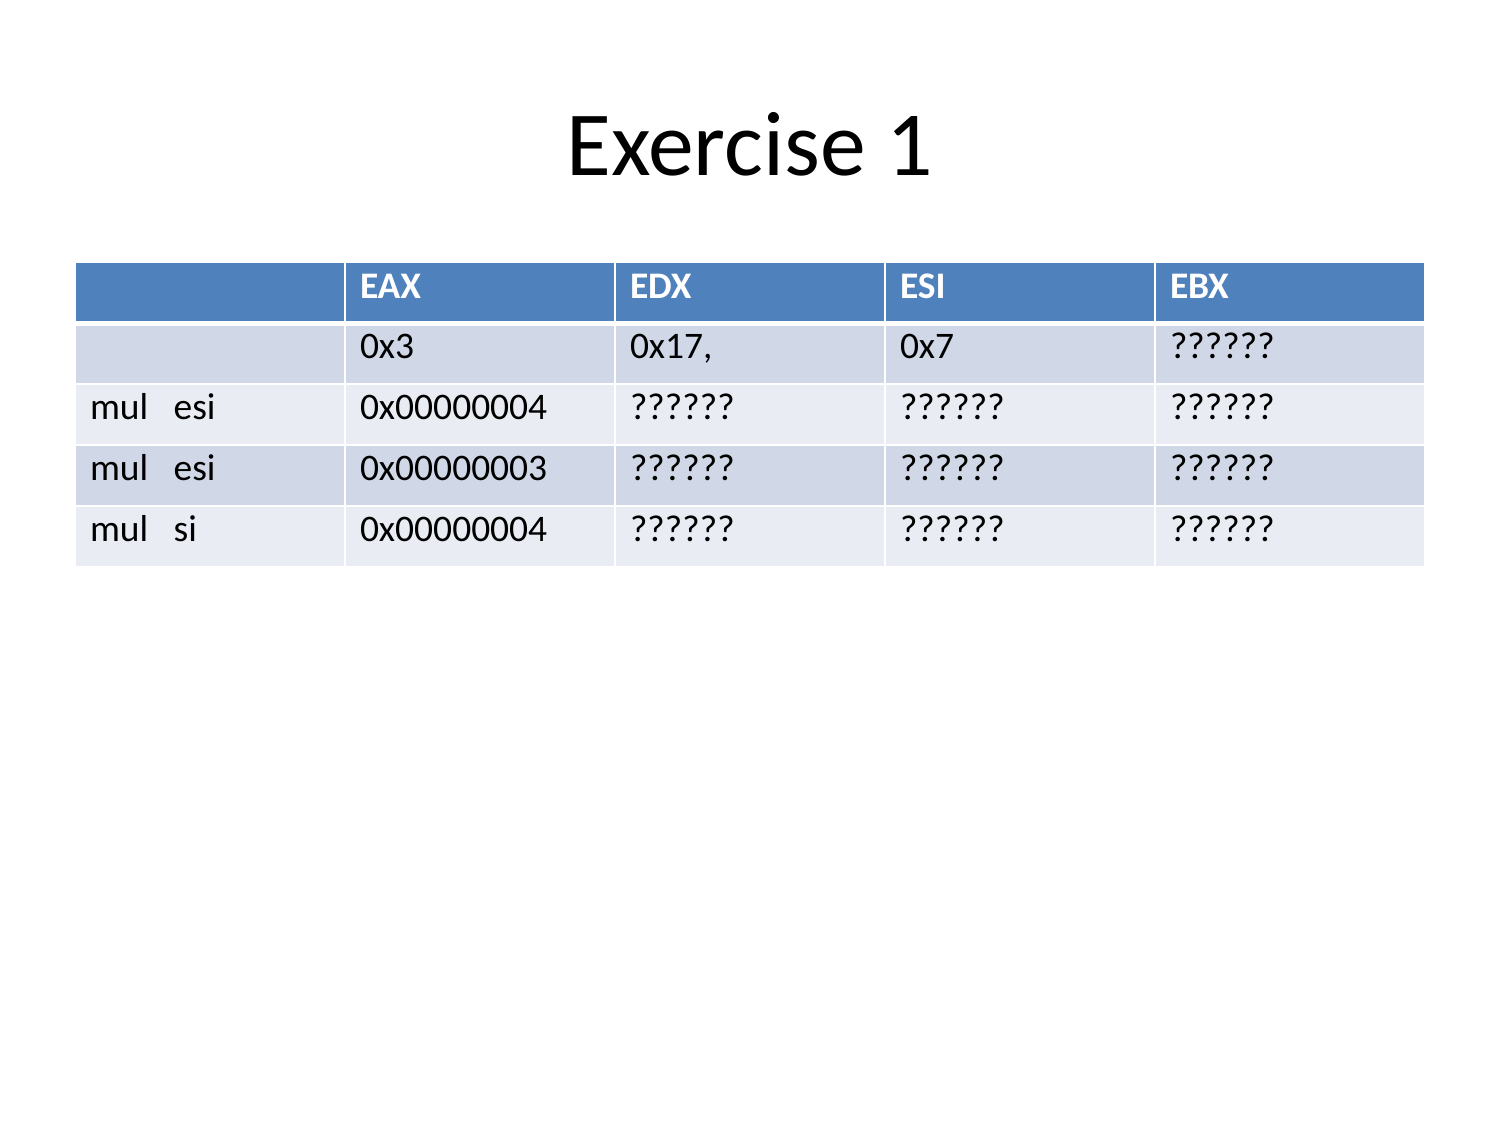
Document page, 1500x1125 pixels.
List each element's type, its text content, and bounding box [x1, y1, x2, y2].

table_header EAX [346, 263, 614, 321]
table_cell ?????? [886, 446, 1154, 505]
table_cell mul esi [76, 385, 344, 444]
table_cell 0x7 [886, 326, 1154, 383]
table_header ESI [886, 263, 1154, 321]
table_cell 0x17, [616, 326, 884, 383]
table_cell 0x00000004 [346, 385, 614, 444]
table_cell ?????? [1156, 385, 1424, 444]
table_cell ?????? [1156, 446, 1424, 505]
table_cell ?????? [1156, 326, 1424, 383]
table_cell ?????? [886, 507, 1154, 566]
table_header [76, 263, 344, 321]
table_cell 0x00000003 [346, 446, 614, 505]
table_cell ?????? [1156, 507, 1424, 566]
table_cell 0x00000004 [346, 507, 614, 566]
table_cell mul si [76, 507, 344, 566]
table_cell 0x3 [346, 326, 614, 383]
table_cell mul esi [76, 446, 344, 505]
table_cell ?????? [886, 385, 1154, 444]
table_cell ?????? [616, 385, 884, 444]
table_cell ?????? [616, 507, 884, 566]
table_header EDX [616, 263, 884, 321]
table_header EBX [1156, 263, 1424, 321]
title Exercise 1 [75, 45, 1425, 233]
table_cell ?????? [616, 446, 884, 505]
table_cell [76, 326, 344, 383]
